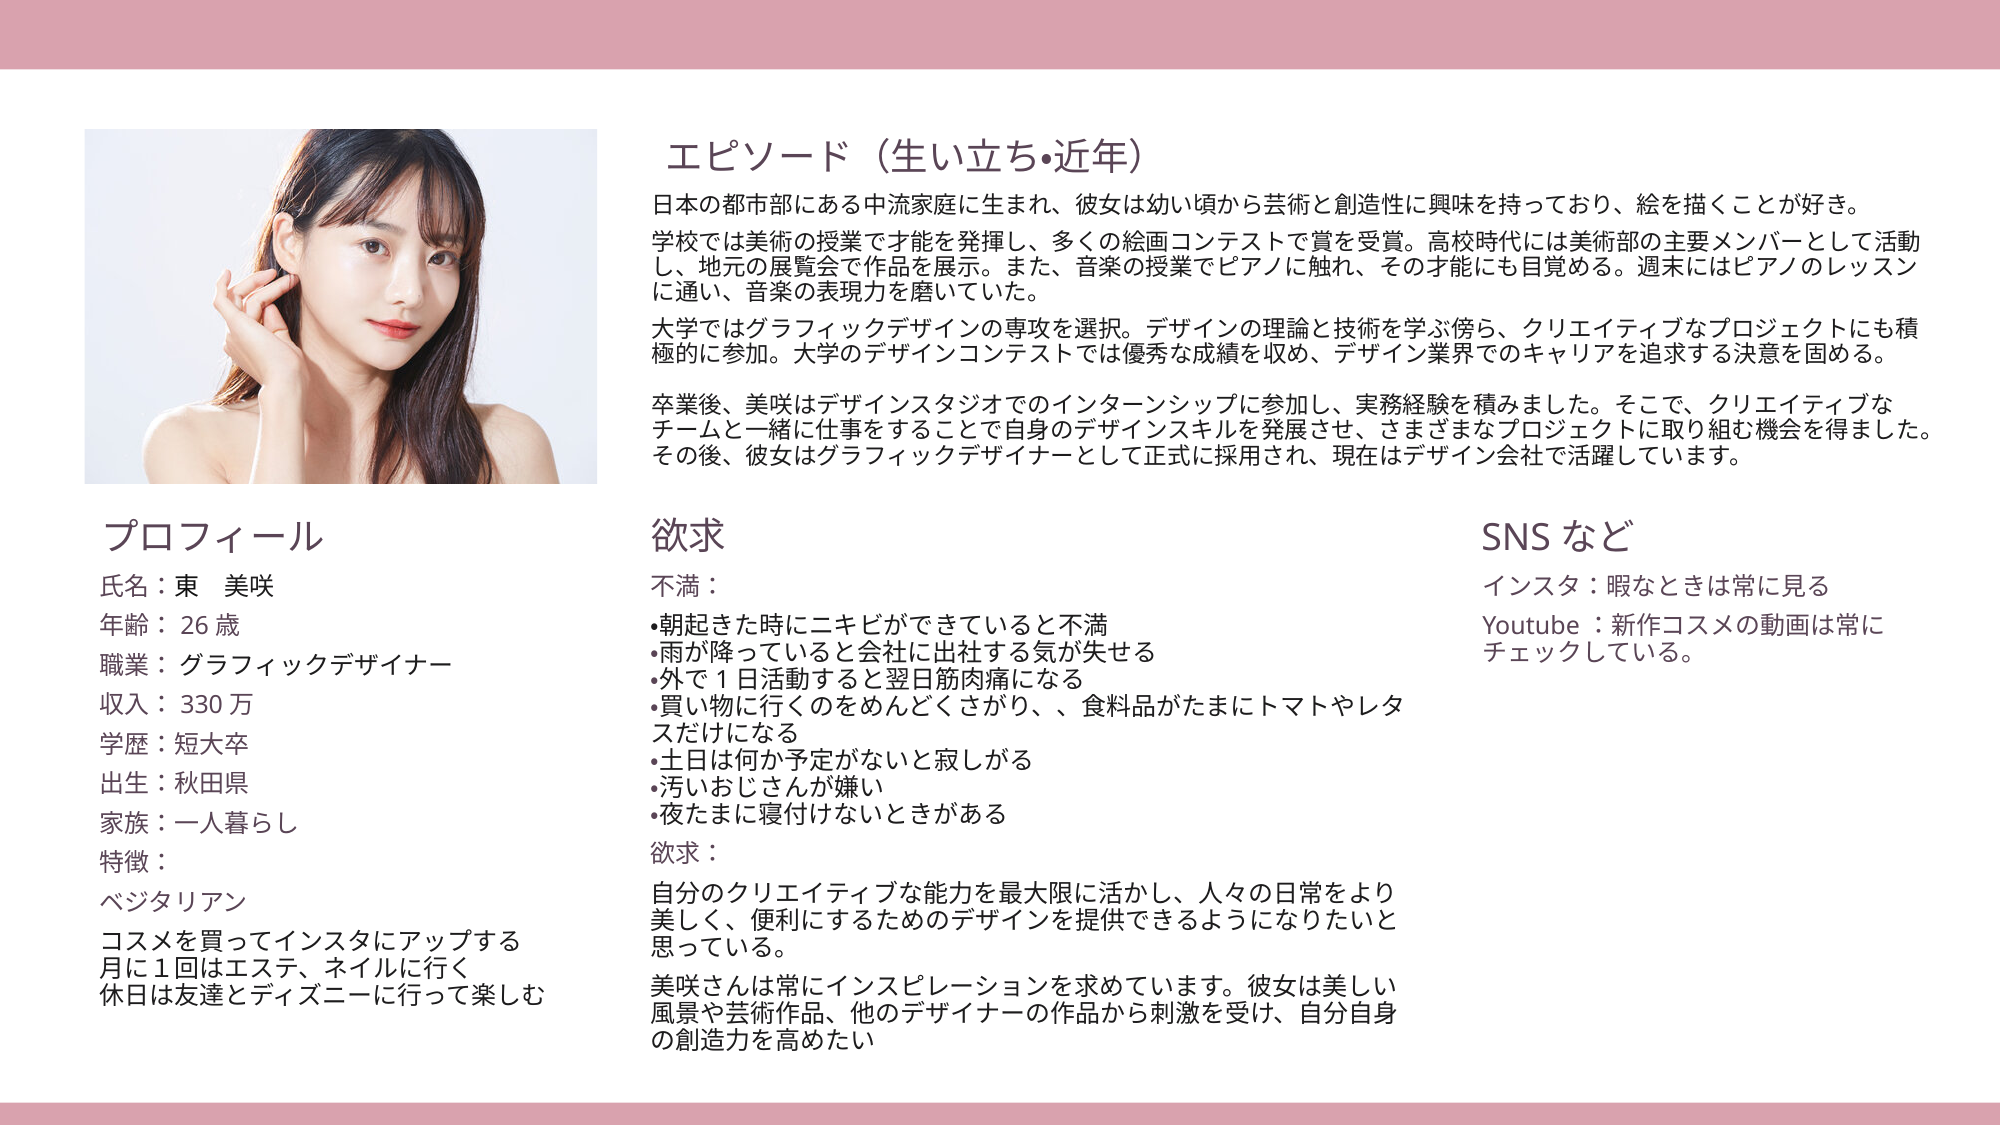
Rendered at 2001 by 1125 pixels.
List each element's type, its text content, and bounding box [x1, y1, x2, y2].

list 日本の都市部にある中流家庭に生まれ、彼女は幼い頃から芸術と創造性に興味を持っており、絵を描くことが好き。 学校では美術の授業で才能を発揮し、多くの絵画コンテストで賞を受賞。高校時代には美術部の主要メンバーとして活動し、地元の展覧会で作品を展示。また、音楽の授業でピアノに触れ、その才能にも目覚める。週末にはピアノのレッスンに通い、音楽の表現力を磨いていた。 大学ではグラフィックデザインの専攻を選択。デザインの理論と技術を学ぶ傍ら、クリエイティブなプロジェクトにも積極的に参加。大学のデザインコンテストでは優秀な成績を収め、デザイン業界でのキャリアを追求する決意を固める。 卒業後、美咲はデザインスタジオでのインターンシップに参加し、実務経験を積みました。そこで、クリエイティブなチームと一緒に仕事をすることで自身のデザインスキルを発展させ、さまざまなプロジェクトに取り組む機会を得ました。その後、彼女はグラフィックデザイナーとして正式に採用され、現在はデザイン会社で活躍しています。 [636, 185, 1937, 485]
picture [84, 129, 598, 485]
list 氏名：東 美咲 年齢：26歳 職業： グラフィックデザイナー 収入：330万 学歴：短大卒 出生：秋田県 家族：一人暮らし 特徴： ベジタリアン コスメを買ってインスタにアップする 月に１回はエステ、ネイルに行く 休日は友達とディズニーに行って楽しむ [84, 566, 598, 1081]
list インスタ：暇なときは常に見る Youtube：新作コスメの動画は常にチェックしている。 [1467, 566, 1937, 1021]
list 不満： ・朝起きた時にニキビができていると不満 ・雨が降っていると会社に出社する気が失せる ・外で1日活動すると翌日筋肉痛になる ・買い物に行くのをめんどくさがり、、食料品がたまにトマトやレタスだけになる ・土日は何か予定がないと寂しがる ・汚いおじさんが嫌い ・夜たまに寝付けないときがある 欲求： 自分のクリエイティブな能力を最大限に活かし、人々の日常をより美しく、便利にするためのデザインを提供できるようになりたいと思っている。 美咲さんは常にインスピレーションを求めています。彼女は美しい風景や芸術作品、他のデザイナーの作品から刺激を受け、自分自身の創造力を高めたい [635, 566, 1436, 1081]
